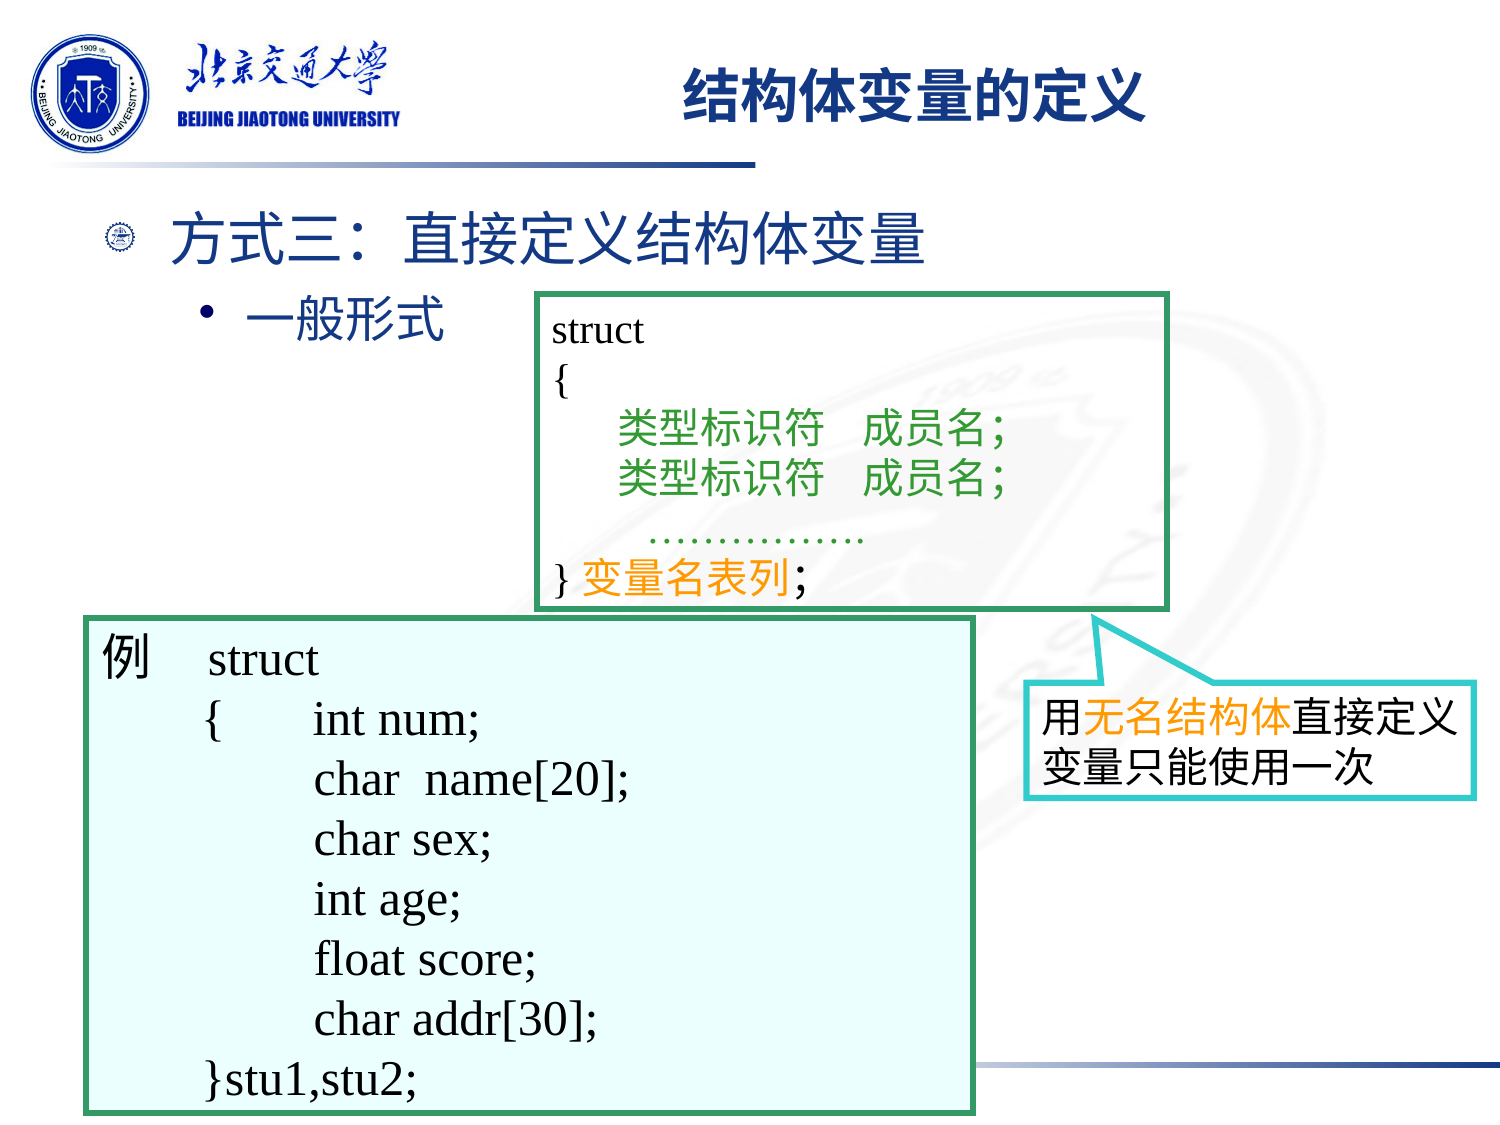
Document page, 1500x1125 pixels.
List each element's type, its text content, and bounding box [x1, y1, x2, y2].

text_box 例 struct { int num; char name[20]; char sex; int age; float score; char addr[30]; }stu1,stu2; [86, 1040, 973, 1114]
title 结构体变量的定义 [399, 24, 1431, 163]
list 方式三：直接定义结构体变量 一般形式 [80, 187, 1431, 1040]
picture [0, 0, 1500, 1125]
picture [95, 212, 145, 262]
text_box 用无名结构体直接定义 变量只能使用一次 [1431, 682, 1474, 799]
